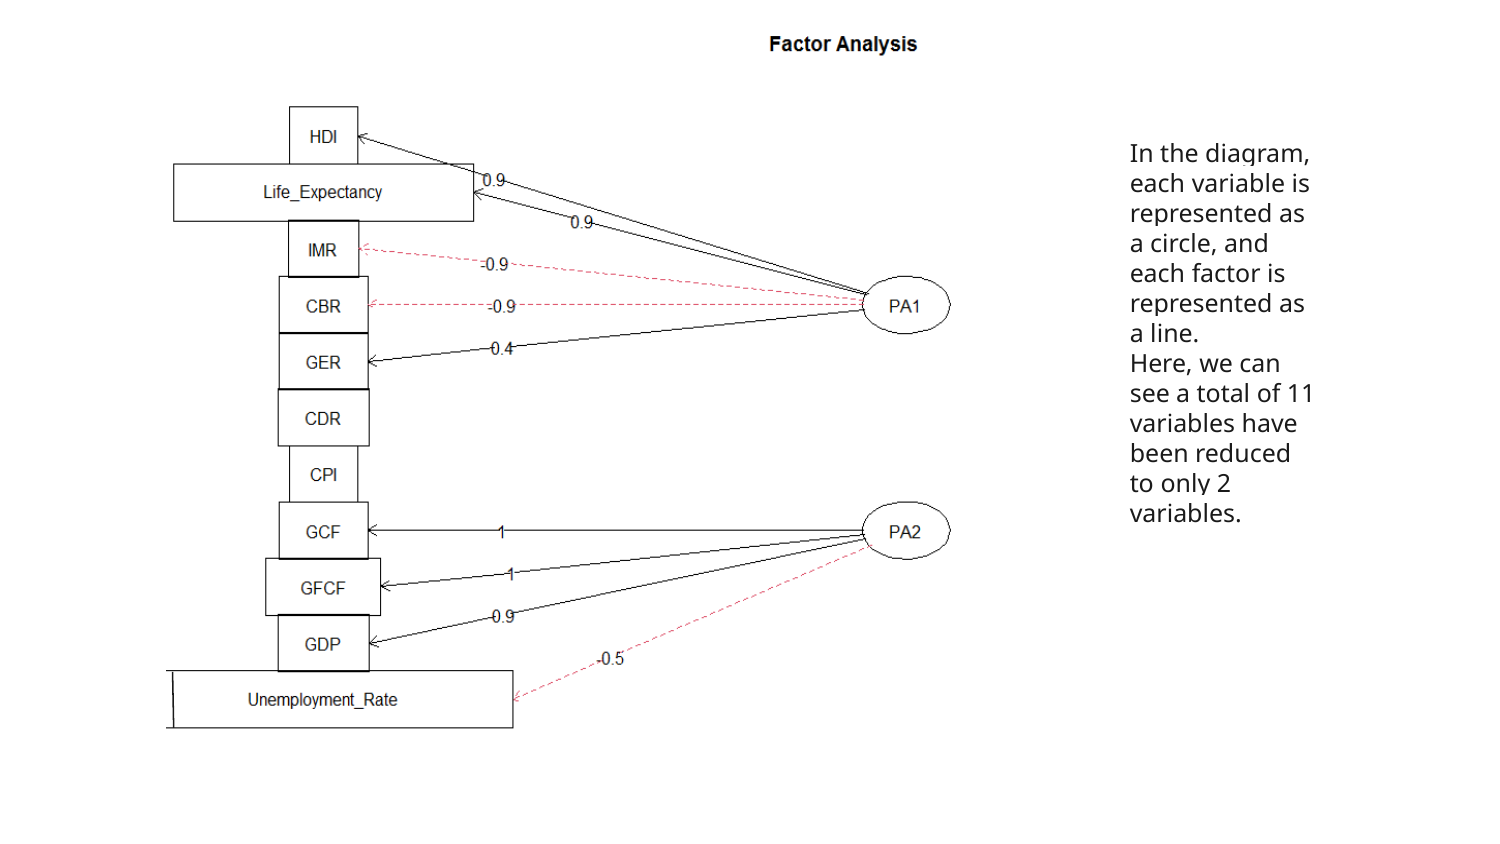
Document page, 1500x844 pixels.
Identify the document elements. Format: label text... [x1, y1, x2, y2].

text_box In the diagram, each variable is represented as a circle, and each factor is represented as a line. Here, we can see a total of 11 variables have been reduced to only 2 variables. [1114, 122, 1334, 542]
picture [166, 35, 1105, 763]
